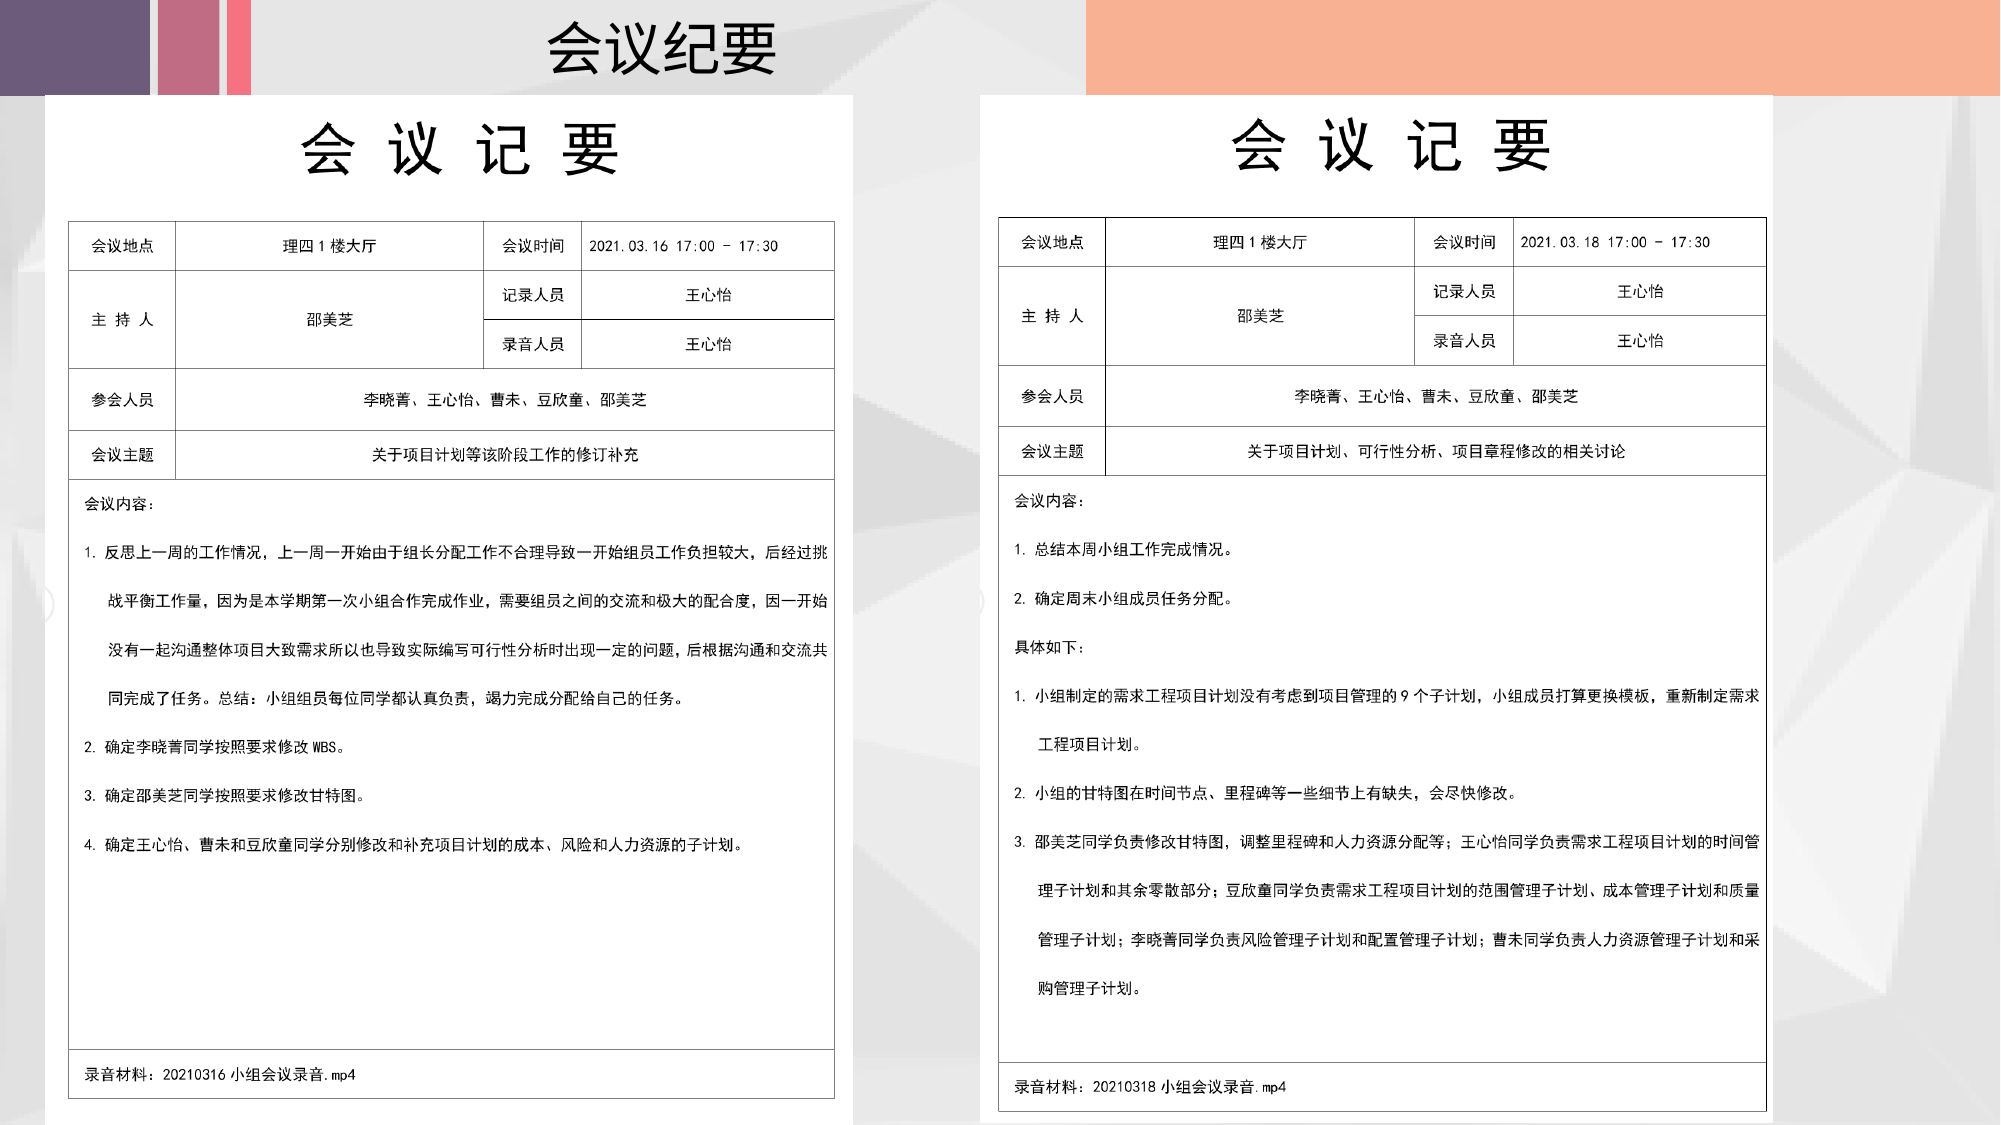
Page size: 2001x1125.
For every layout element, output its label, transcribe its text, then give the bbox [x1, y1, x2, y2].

text_box [227, 0, 251, 95]
text_box [1086, 0, 2000, 96]
picture [0, 0, 2001, 1125]
text_box [0, 0, 150, 96]
text_box 会议纪要 [531, 5, 794, 90]
text_box [157, 0, 220, 95]
